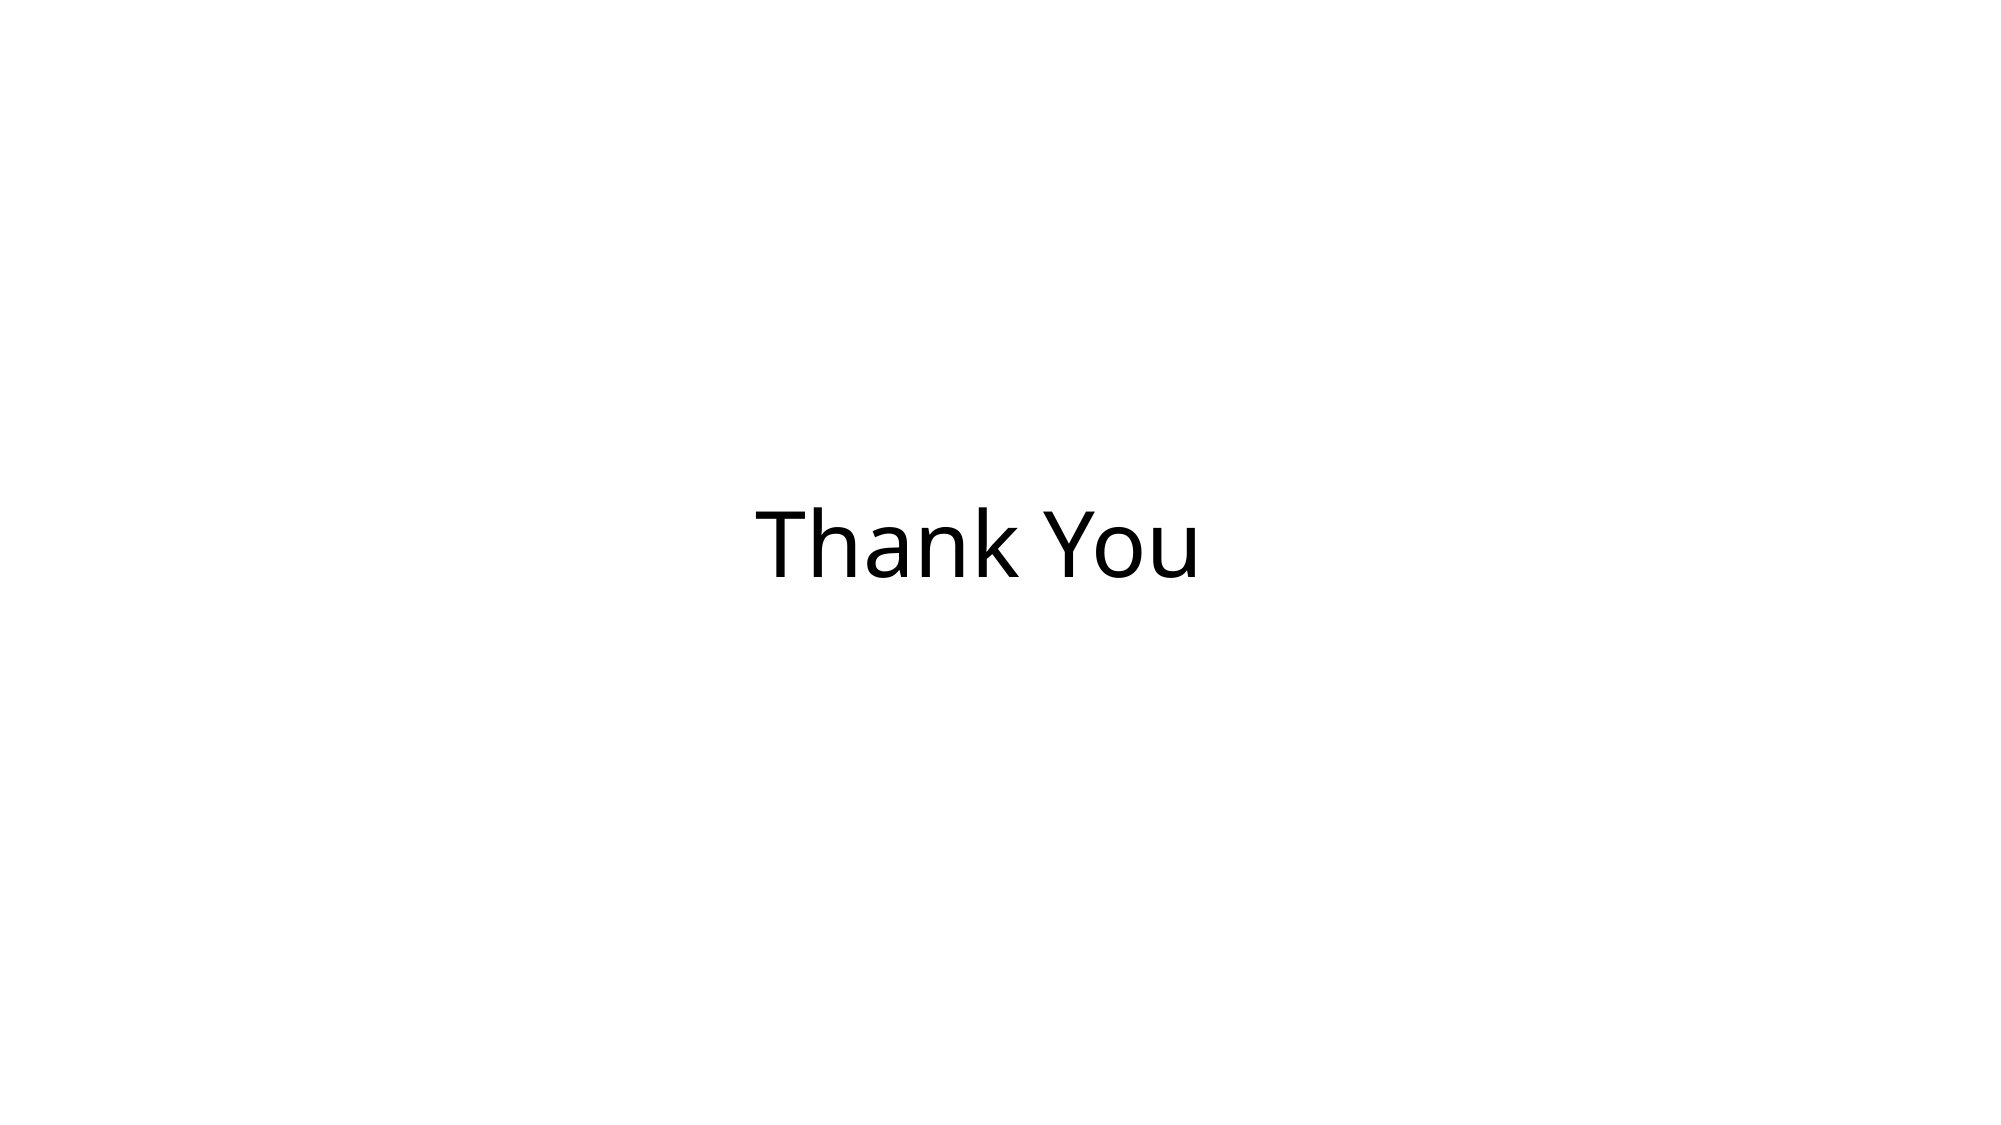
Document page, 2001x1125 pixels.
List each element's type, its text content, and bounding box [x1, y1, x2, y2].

title Thank You [117, 438, 1842, 657]
